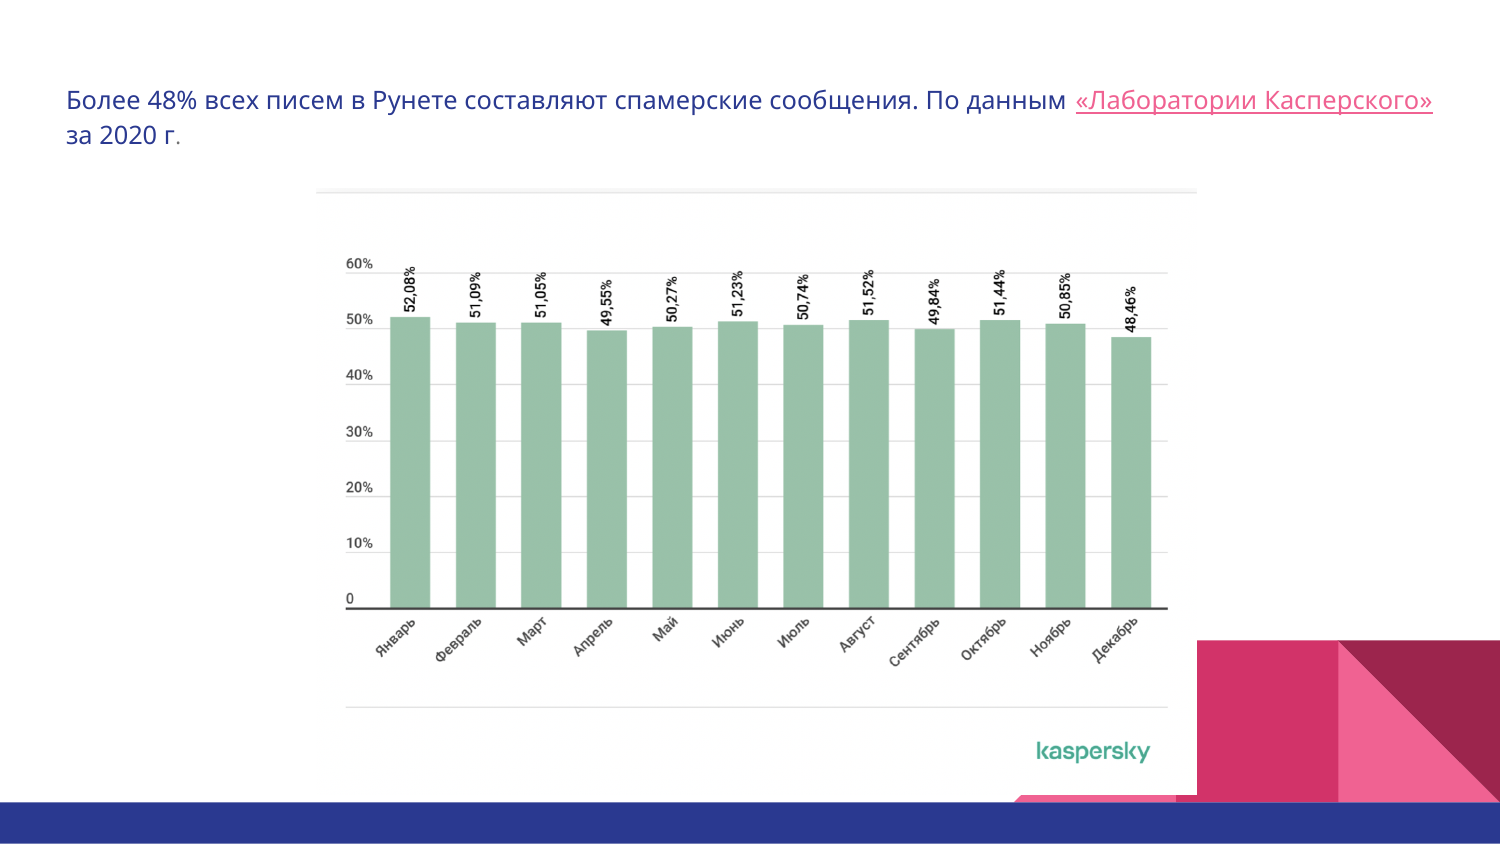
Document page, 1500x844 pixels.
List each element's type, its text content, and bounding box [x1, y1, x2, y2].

picture [316, 188, 1198, 795]
title Более 48% всех писем в Рунете составляют спамерские сообщения. По данным «Лаборатории Касперского» за 2020 г. [51, 67, 1449, 167]
